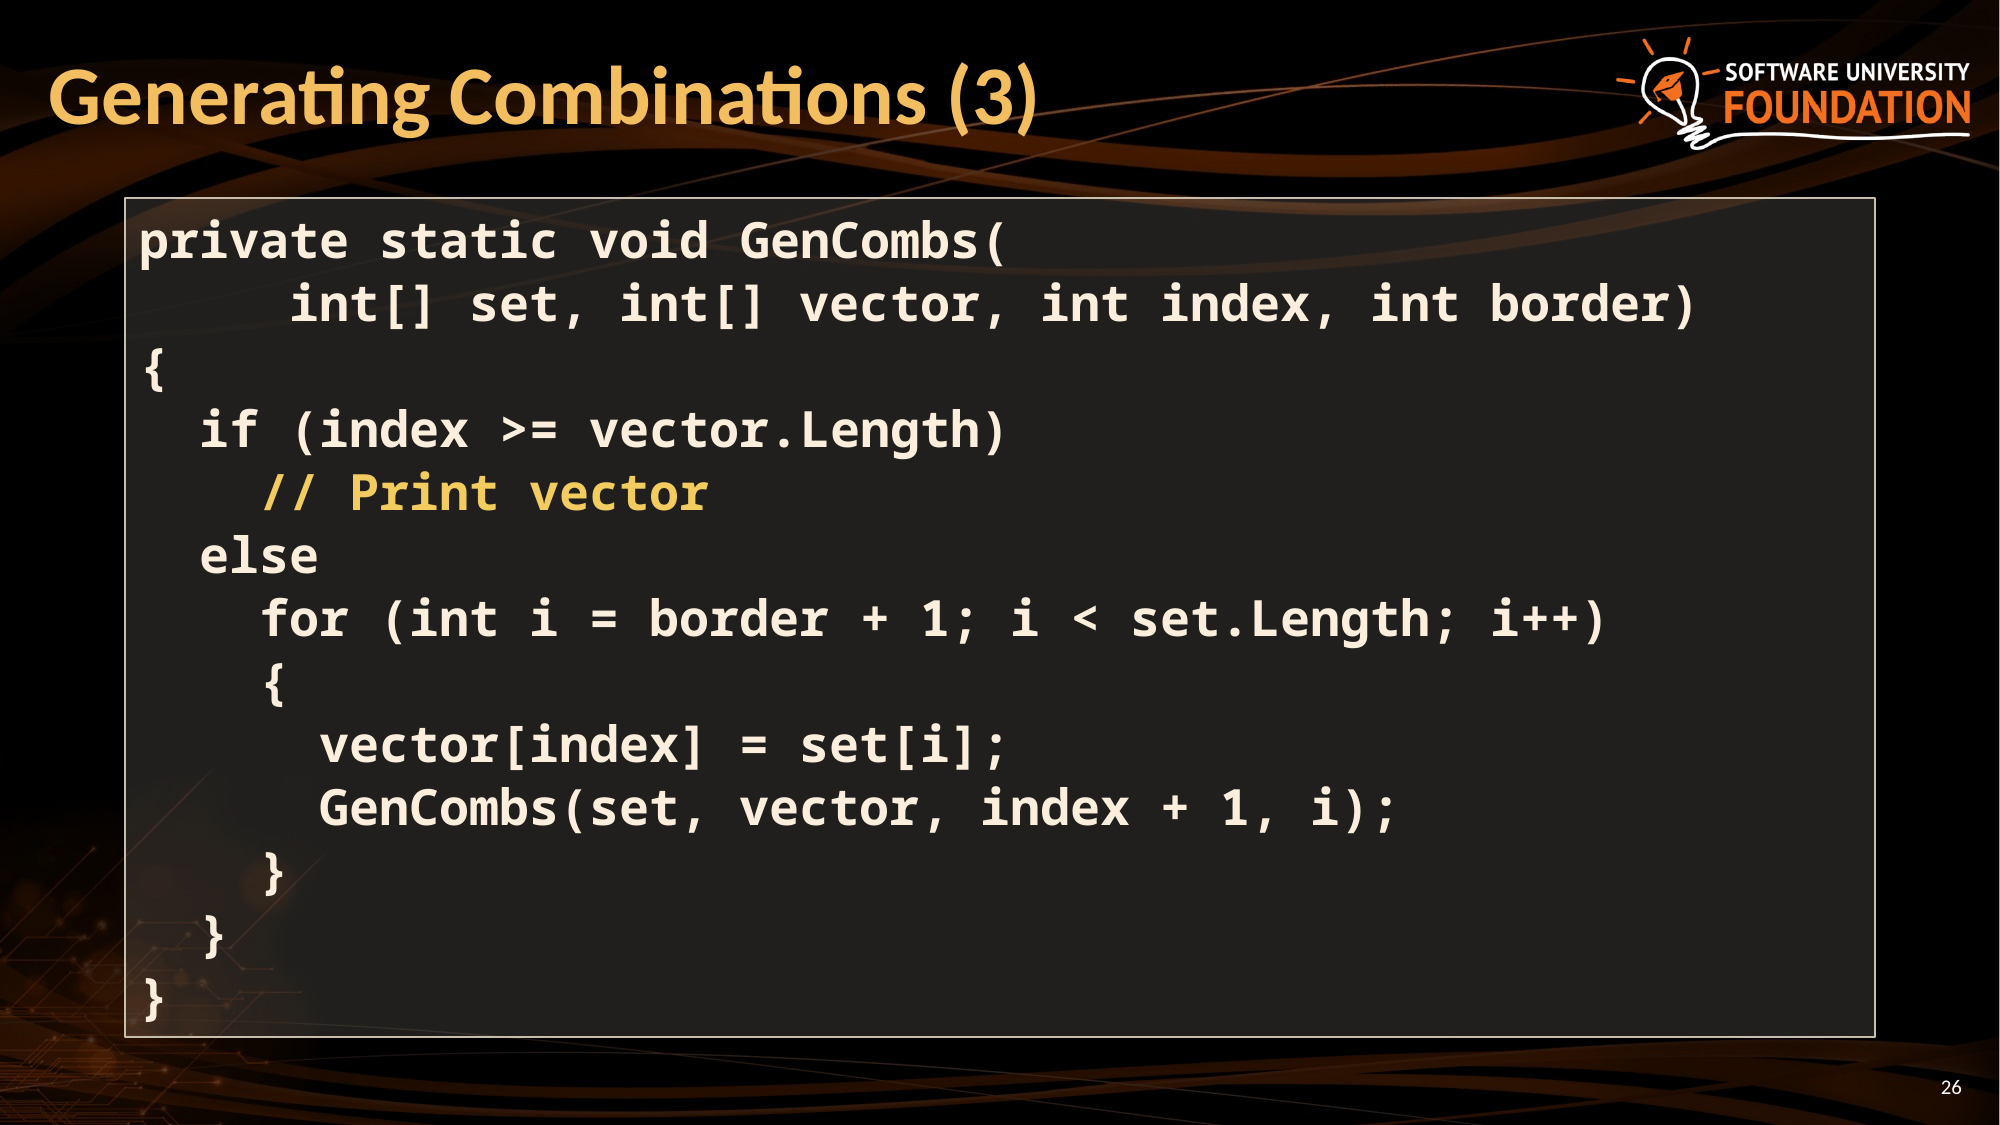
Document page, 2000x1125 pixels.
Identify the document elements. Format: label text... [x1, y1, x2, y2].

slide_number ‹#› [1897, 1070, 1968, 1103]
text_box private static void GenCombs( int[] set, int[] vector, int index, int border) { if (index >= vector.Length) // Print vector else for (int i = border + 1; i < set.Length; i++) { vector[index] = set[i]; GenCombs(set, vector, index + 1, i); } } } [124, 198, 1875, 1038]
picture [0, 0, 2000, 1125]
title Generating Combinations (3) [30, 6, 1602, 189]
